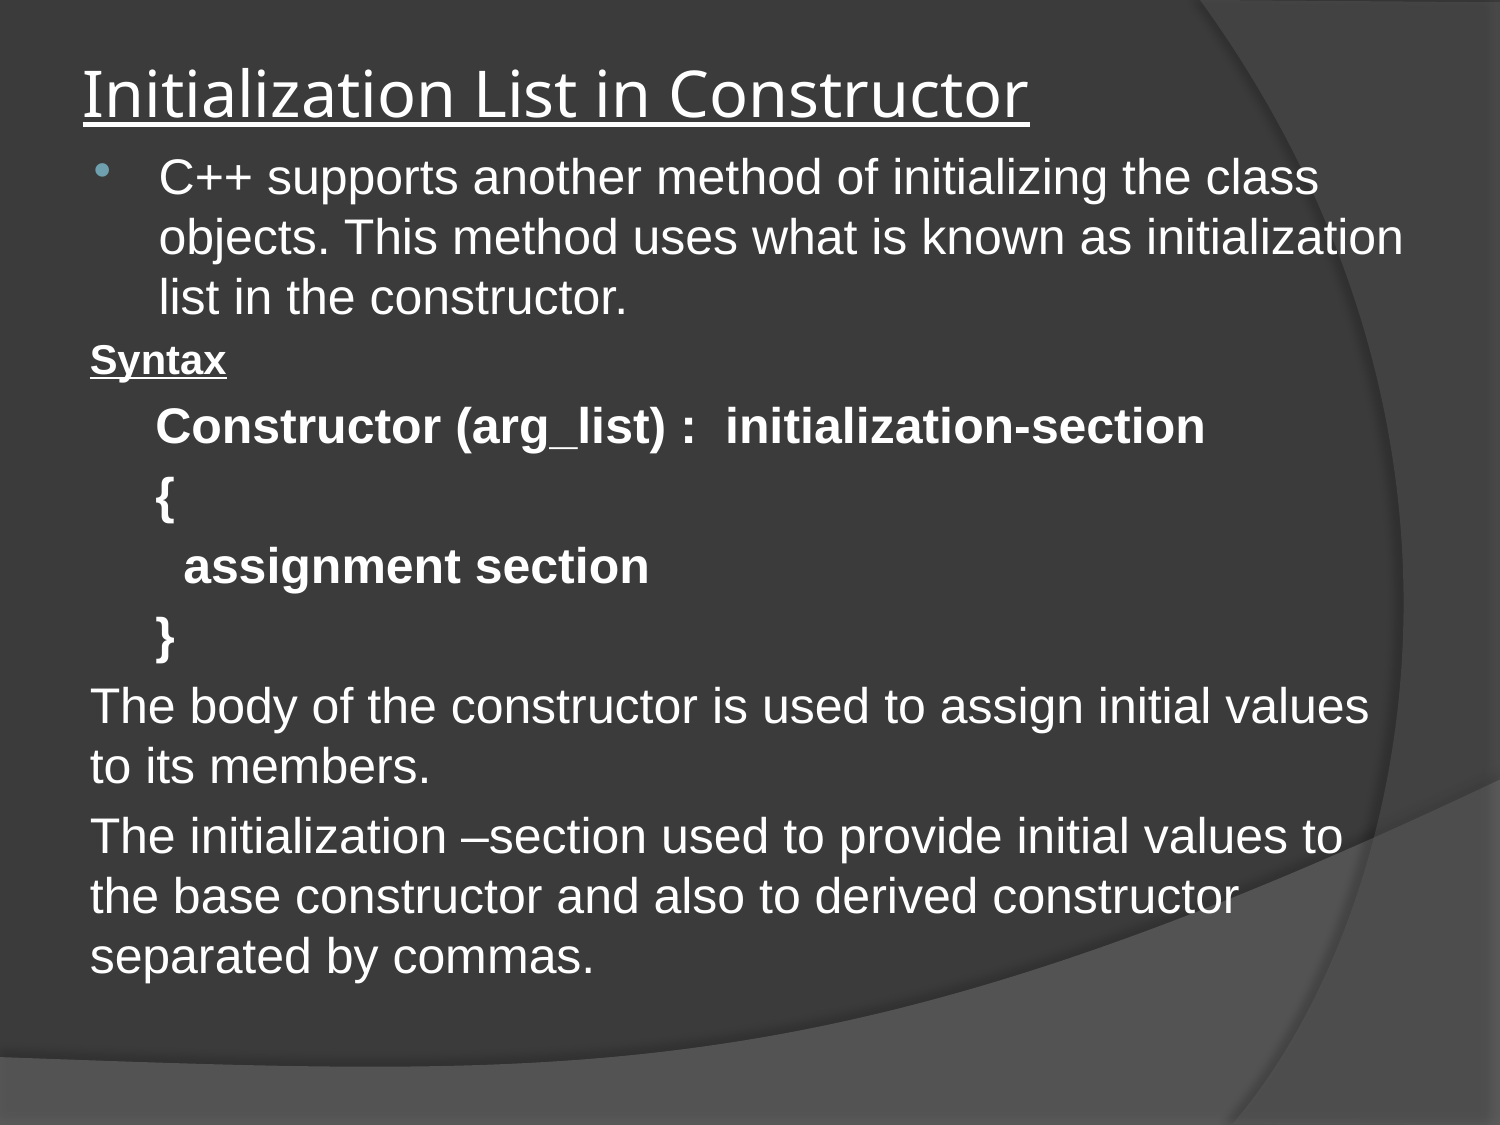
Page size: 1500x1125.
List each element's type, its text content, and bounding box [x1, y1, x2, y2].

list C++ supports another method of initializing the class objects. This method uses what is known as initialization list in the constructor. Syntax Constructor (arg_list) : initialization-section { assignment section } The body of the constructor is used to assign initial values to its members. The initialization –section used to provide initial values to the base constructor and also to derived constructor separated by commas. [75, 137, 1425, 1075]
title Initialization List in Constructor [75, 45, 1425, 137]
